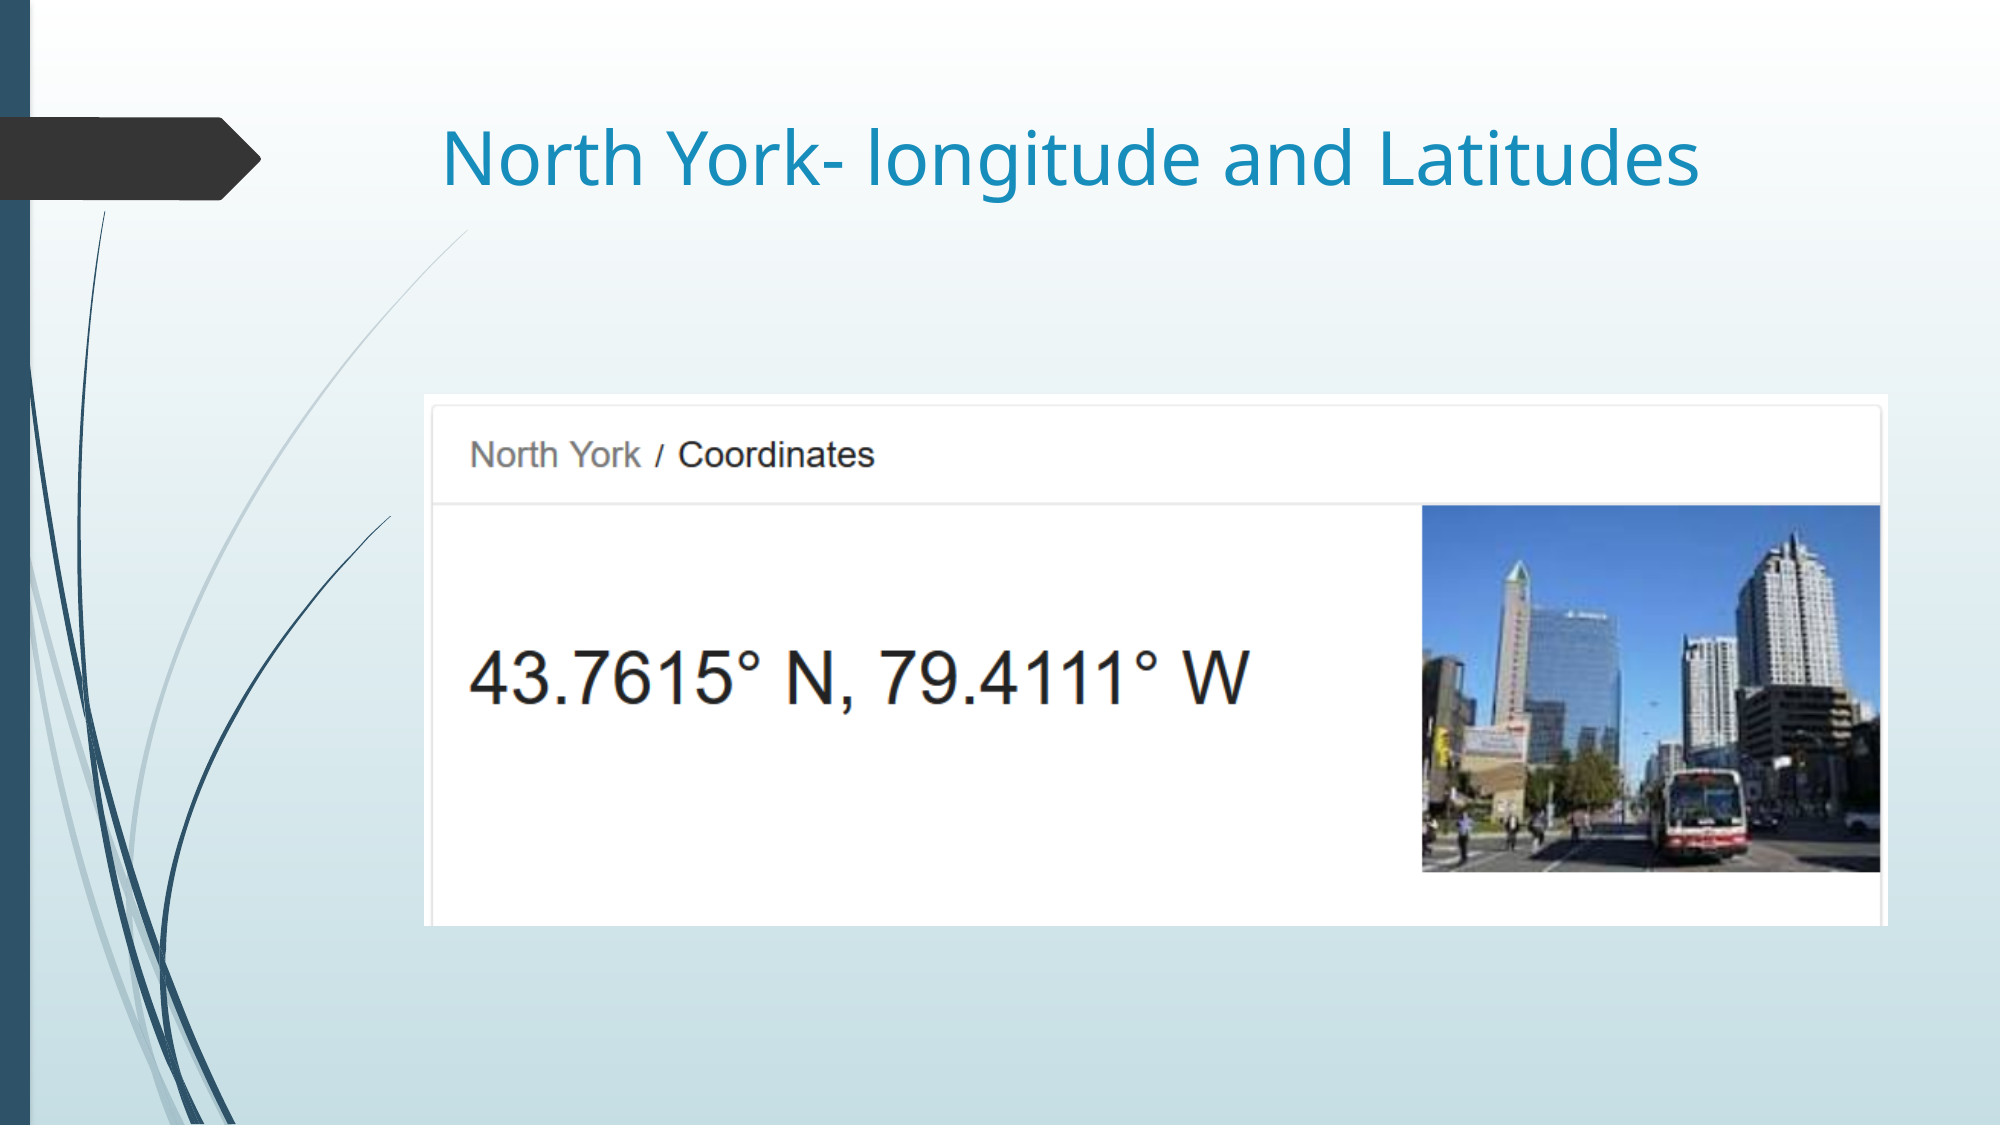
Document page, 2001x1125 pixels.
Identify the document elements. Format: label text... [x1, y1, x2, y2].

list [424, 394, 1888, 926]
title North York- longitude and Latitudes [425, 102, 1888, 313]
